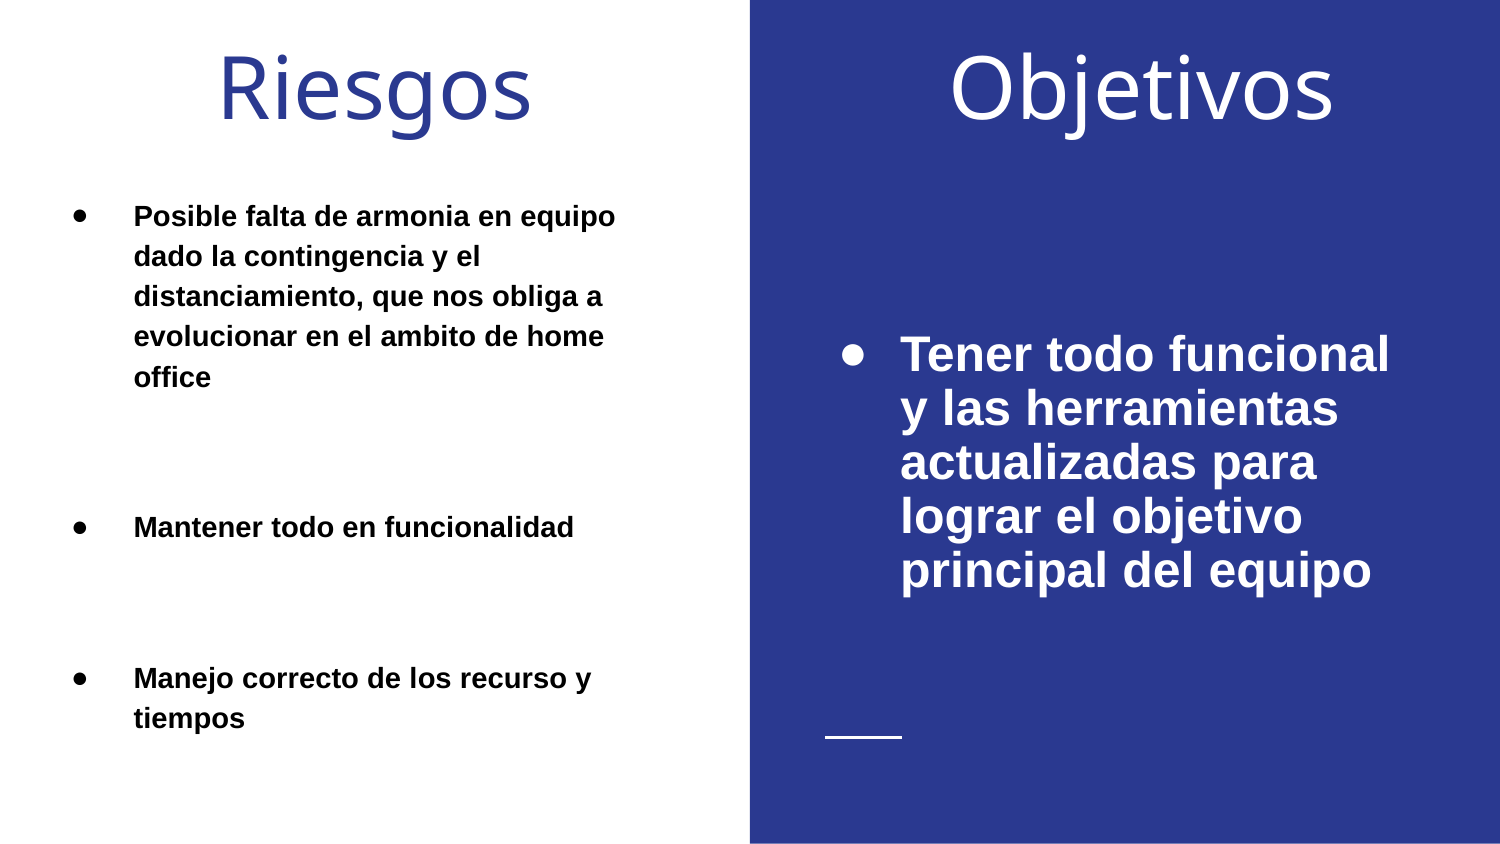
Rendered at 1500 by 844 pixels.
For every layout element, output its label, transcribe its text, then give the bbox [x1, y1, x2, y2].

list Posible falta de armonia en equipo dado la contingencia y el distanciamiento, que nos obliga a evolucionar en el ambito de home office Mantener todo en funcionalidad Manejo correcto de los recurso y tiempos [43, 160, 673, 767]
list Tener todo funcional y las herramientas actualizadas para lograr el objetivo principal del equipo [810, 160, 1440, 767]
title Riesgos [43, 24, 708, 153]
title Objetivos [810, 24, 1474, 153]
